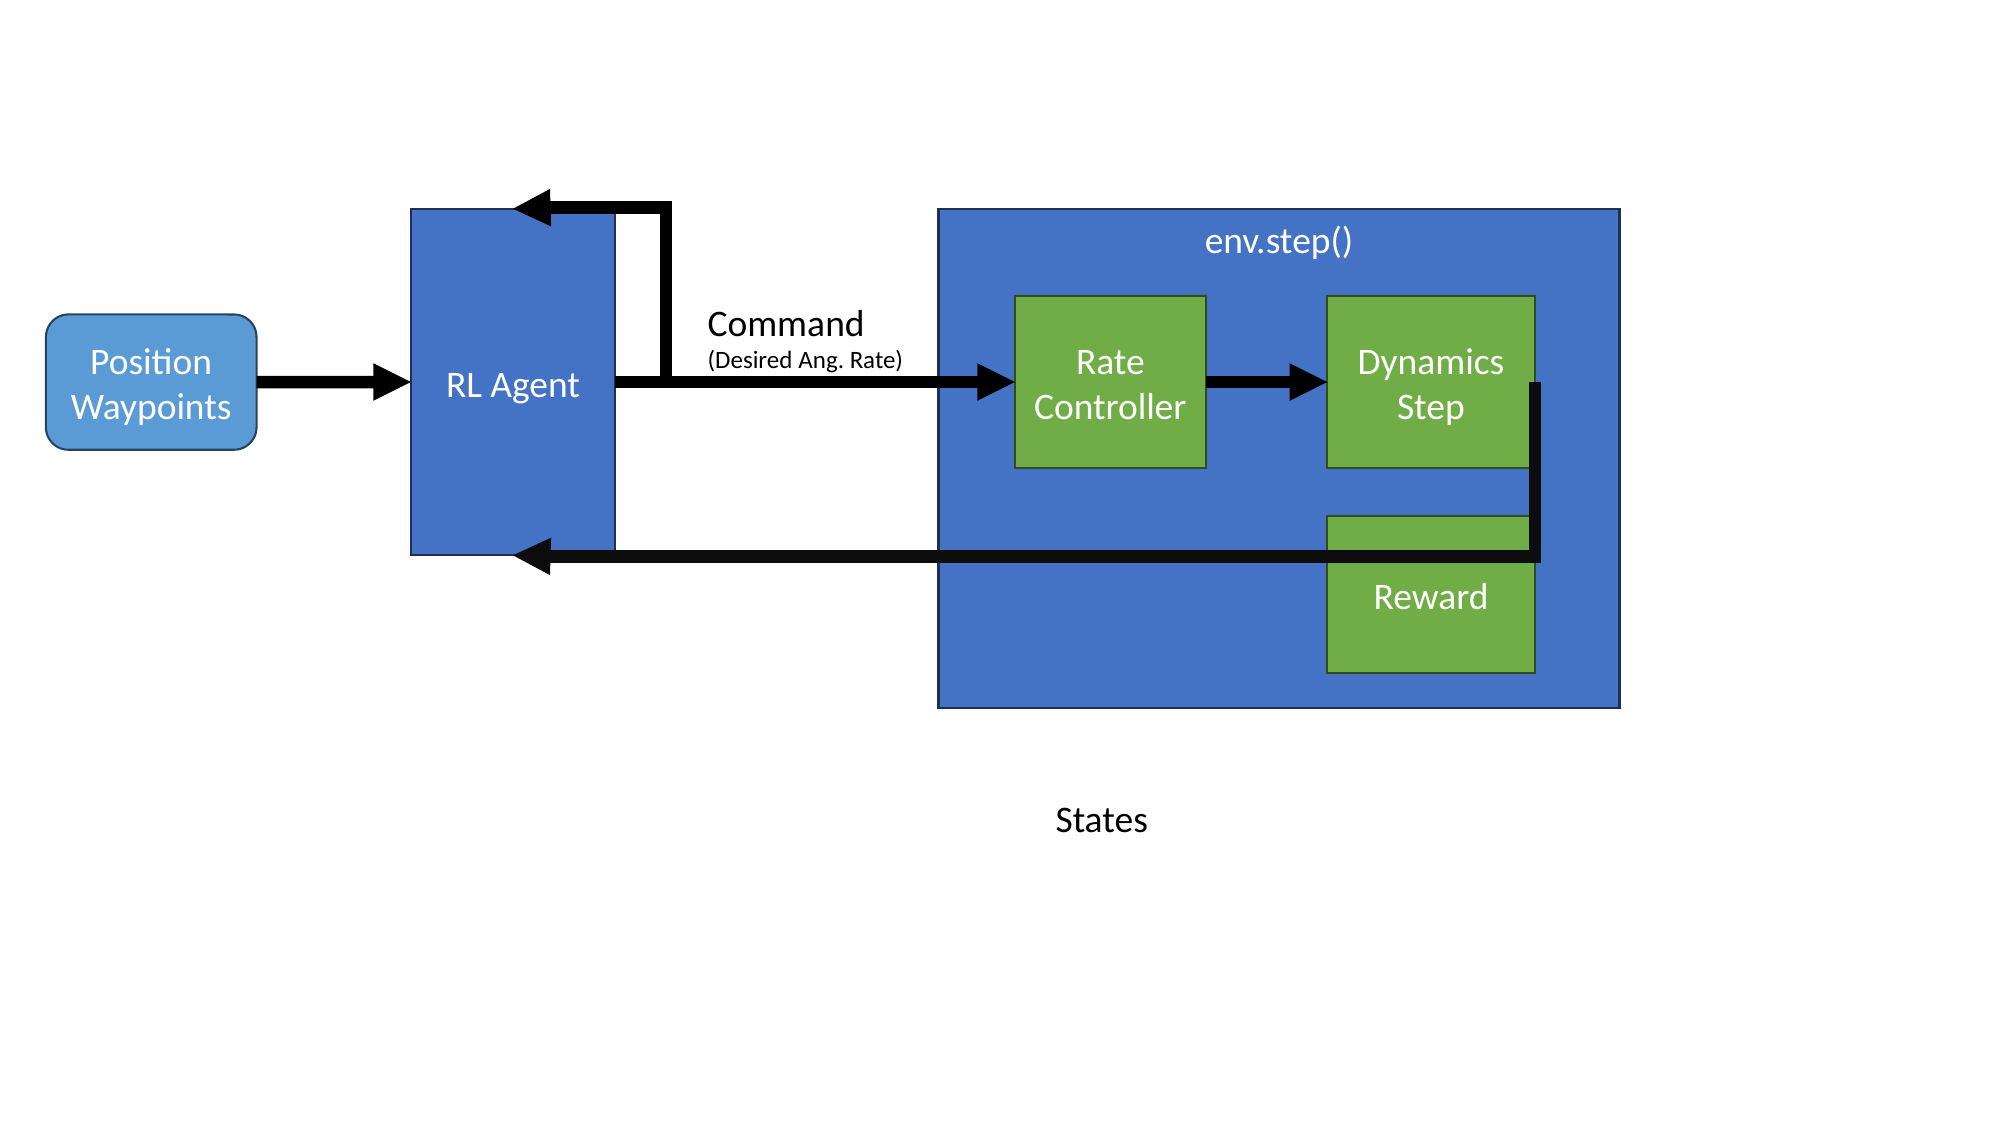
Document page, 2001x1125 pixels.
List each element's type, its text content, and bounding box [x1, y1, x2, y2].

text_box Dynamics Step [1326, 295, 1536, 382]
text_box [502, 218, 677, 372]
text_box Reward [1326, 563, 1536, 674]
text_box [512, 382, 1535, 556]
text_box Rate Controller [1014, 295, 1207, 382]
text_box States [1040, 787, 1306, 847]
text_box Position Waypoints [44, 313, 258, 451]
text_box Command (Desired Ang. Rate) [692, 291, 919, 376]
text_box env.step() [937, 208, 1621, 709]
text_box RL Agent [410, 208, 616, 556]
